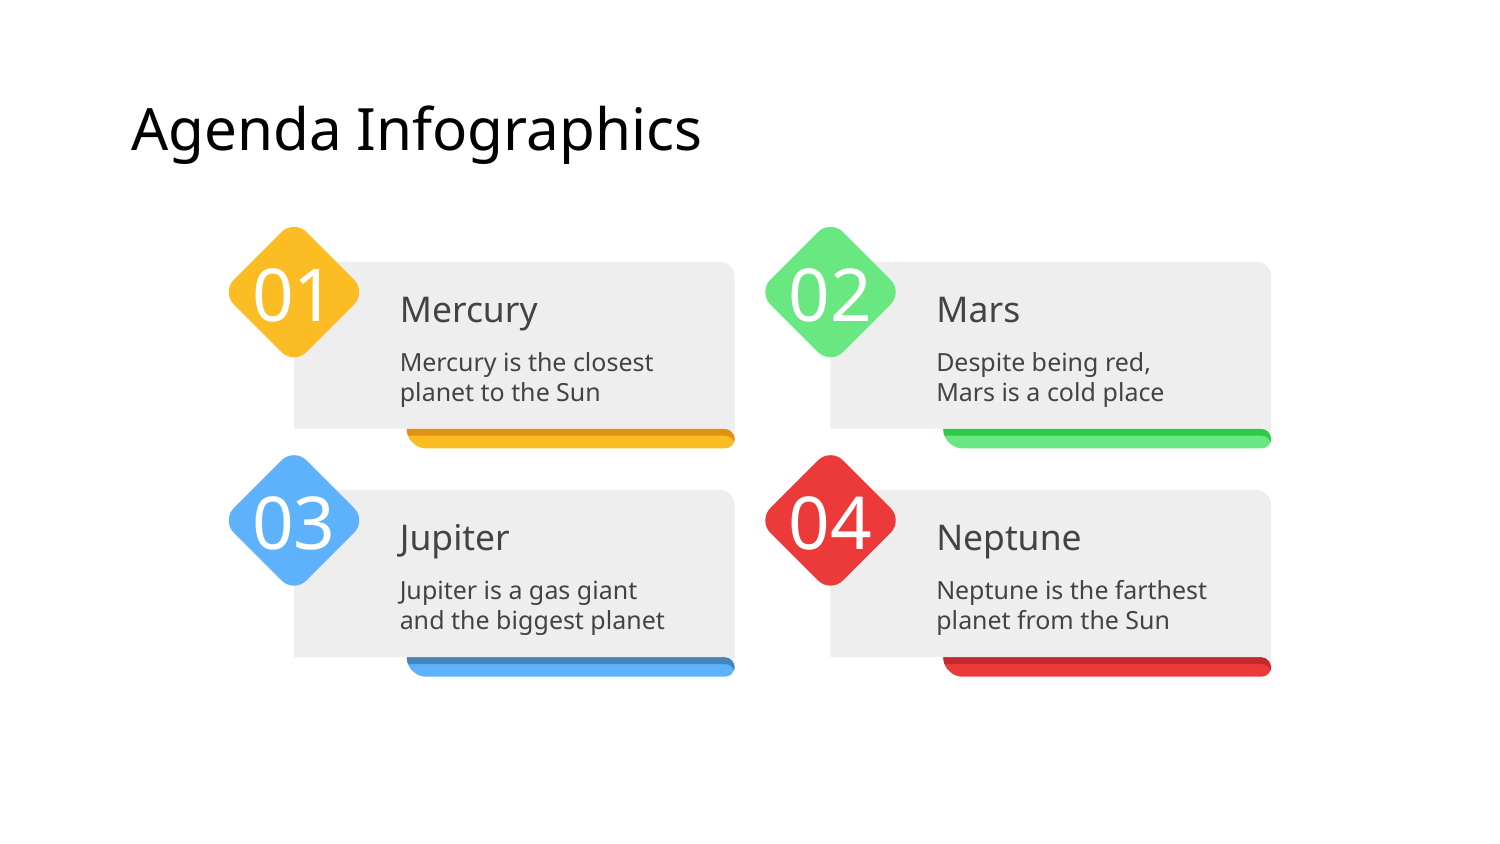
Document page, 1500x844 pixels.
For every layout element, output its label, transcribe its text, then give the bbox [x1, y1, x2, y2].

title Agenda Infographics [116, 88, 1384, 167]
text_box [765, 226, 1272, 449]
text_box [228, 226, 735, 449]
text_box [765, 454, 1272, 677]
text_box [228, 454, 735, 677]
